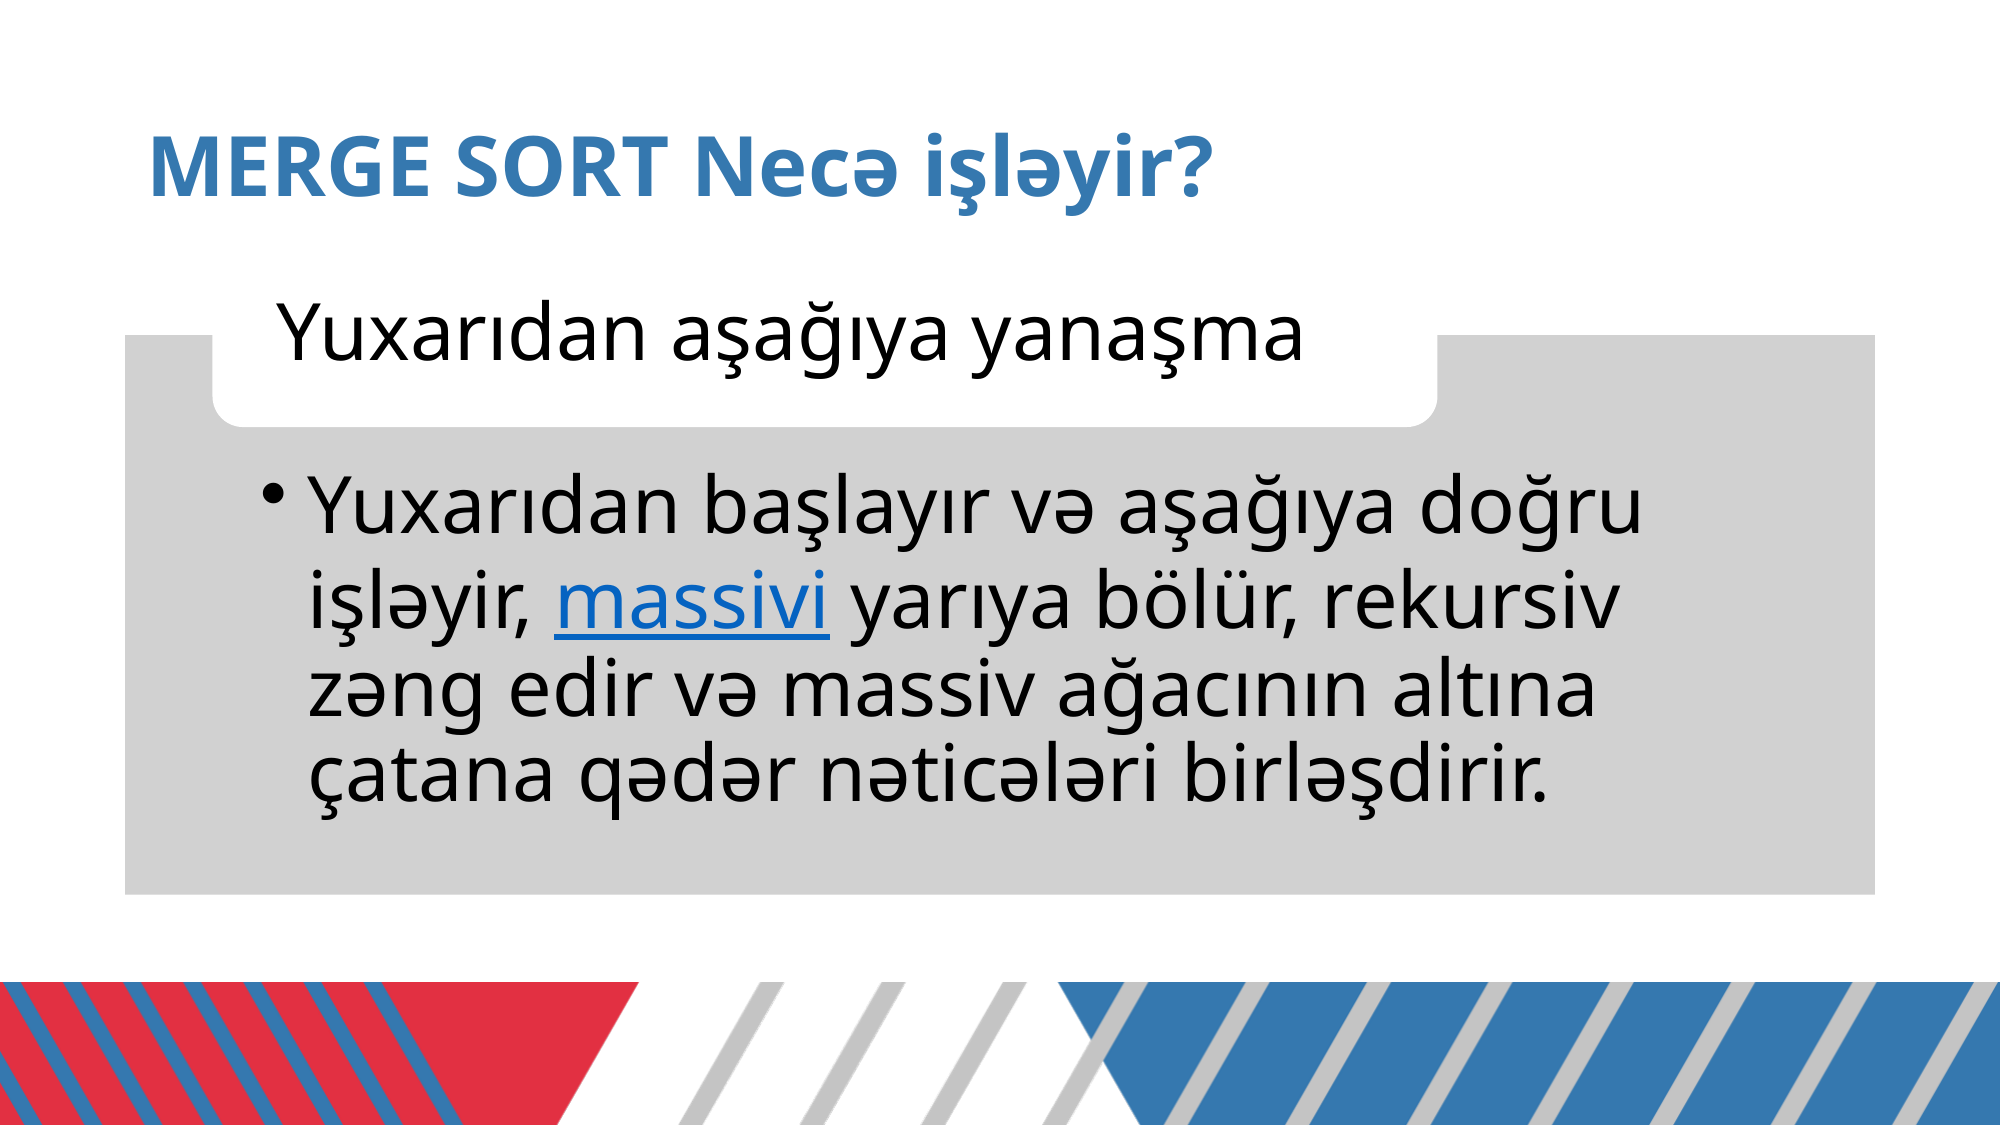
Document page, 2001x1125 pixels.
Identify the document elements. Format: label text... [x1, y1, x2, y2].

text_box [124, 234, 1875, 903]
picture [0, 982, 2000, 1125]
title MERGE SORT Necə işləyir? [131, 117, 1869, 224]
